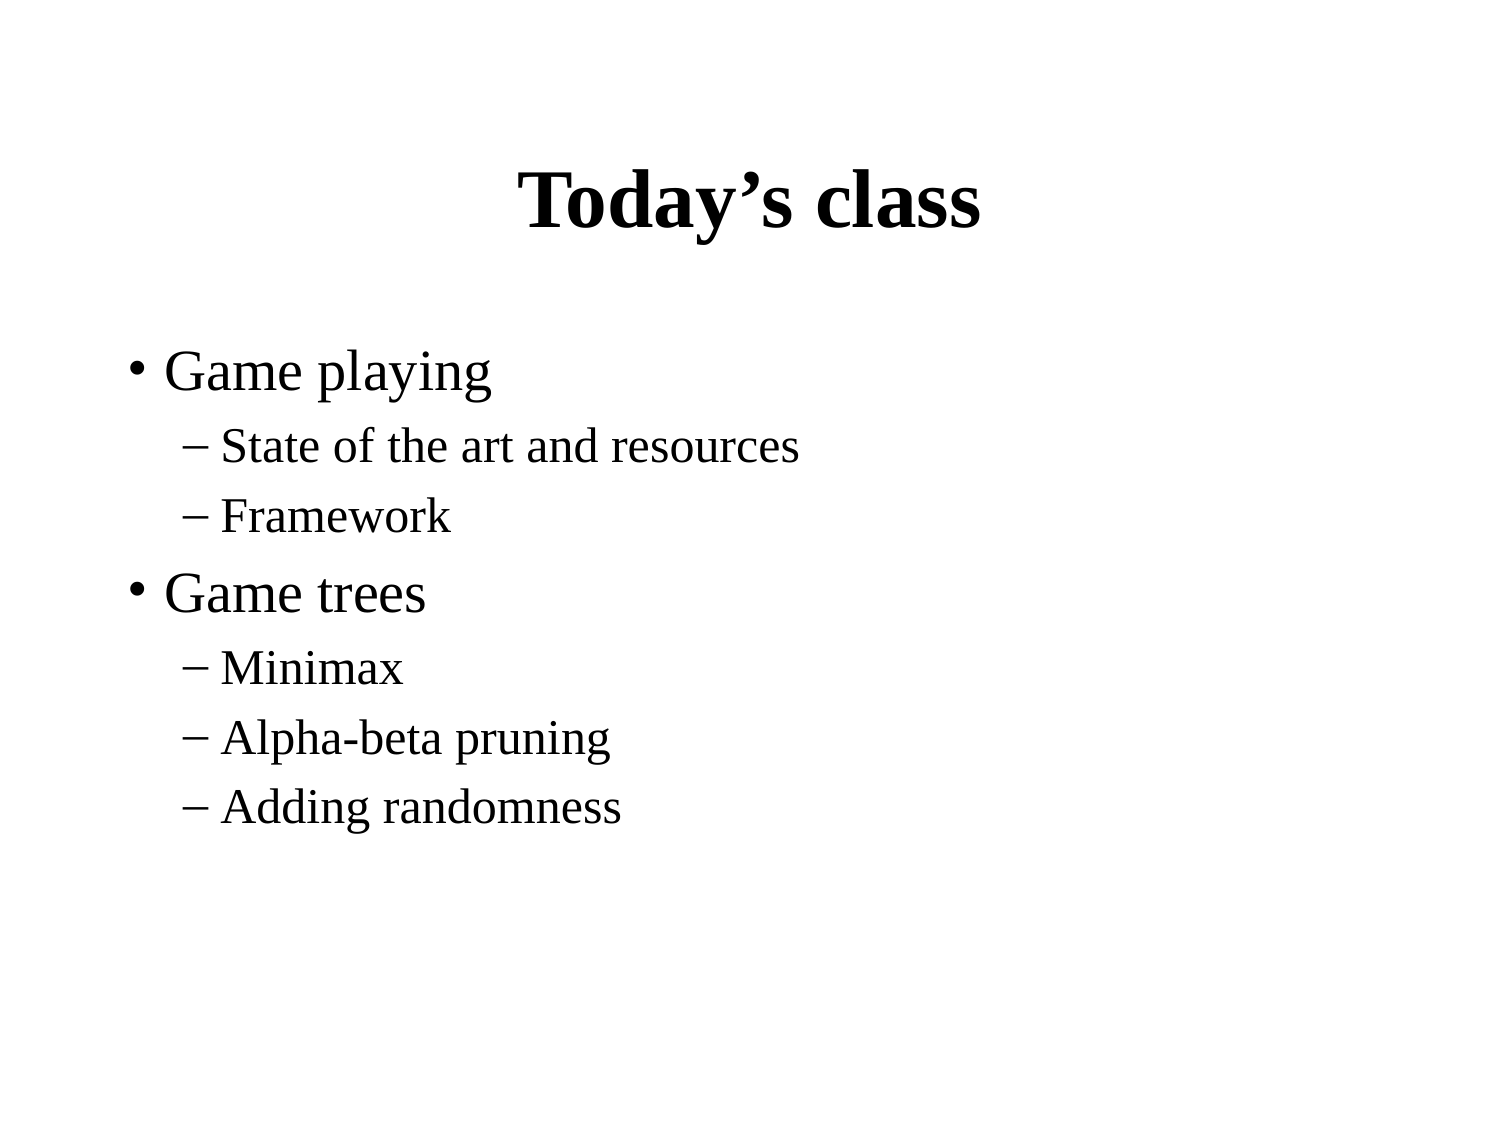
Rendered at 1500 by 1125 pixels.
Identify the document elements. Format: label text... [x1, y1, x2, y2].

title Today’s class [112, 99, 1388, 288]
list Game playing State of the art and resources Framework Game trees Minimax Alpha-beta pruning Adding randomness [112, 324, 1388, 1000]
